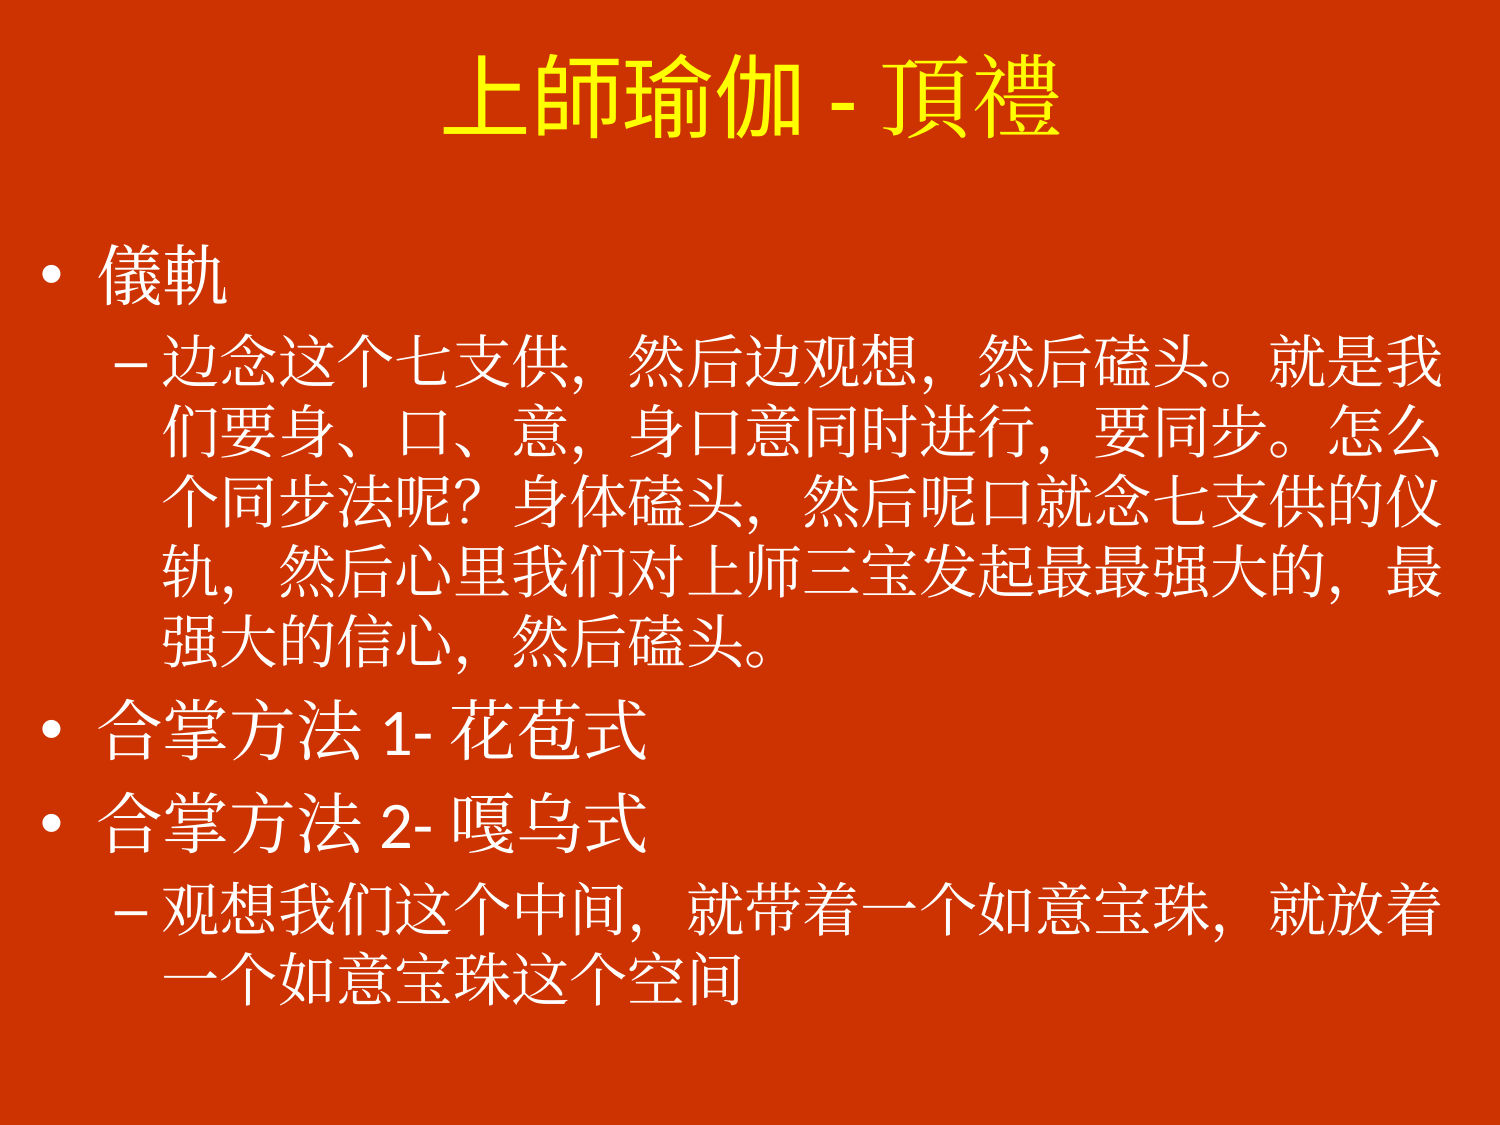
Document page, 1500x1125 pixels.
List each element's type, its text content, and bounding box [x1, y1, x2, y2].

title 上師瑜伽-頂禮 [76, 22, 1427, 167]
list 儀軌 边念这个七支供，然后边观想，然后磕头。就是我们要身、口、意，身口意同时进行，要同步。怎么个同步法呢？身体磕头，然后呢口就念七支供的仪轨，然后心里我们对上师三宝发起最最强大的，最强大的信心，然后磕头。 合掌方法1-花苞式 合掌方法2-嘎乌式 观想我们这个中间，就带着一个如意宝珠，就放着一个如意宝珠这个空间 [24, 167, 1473, 1103]
